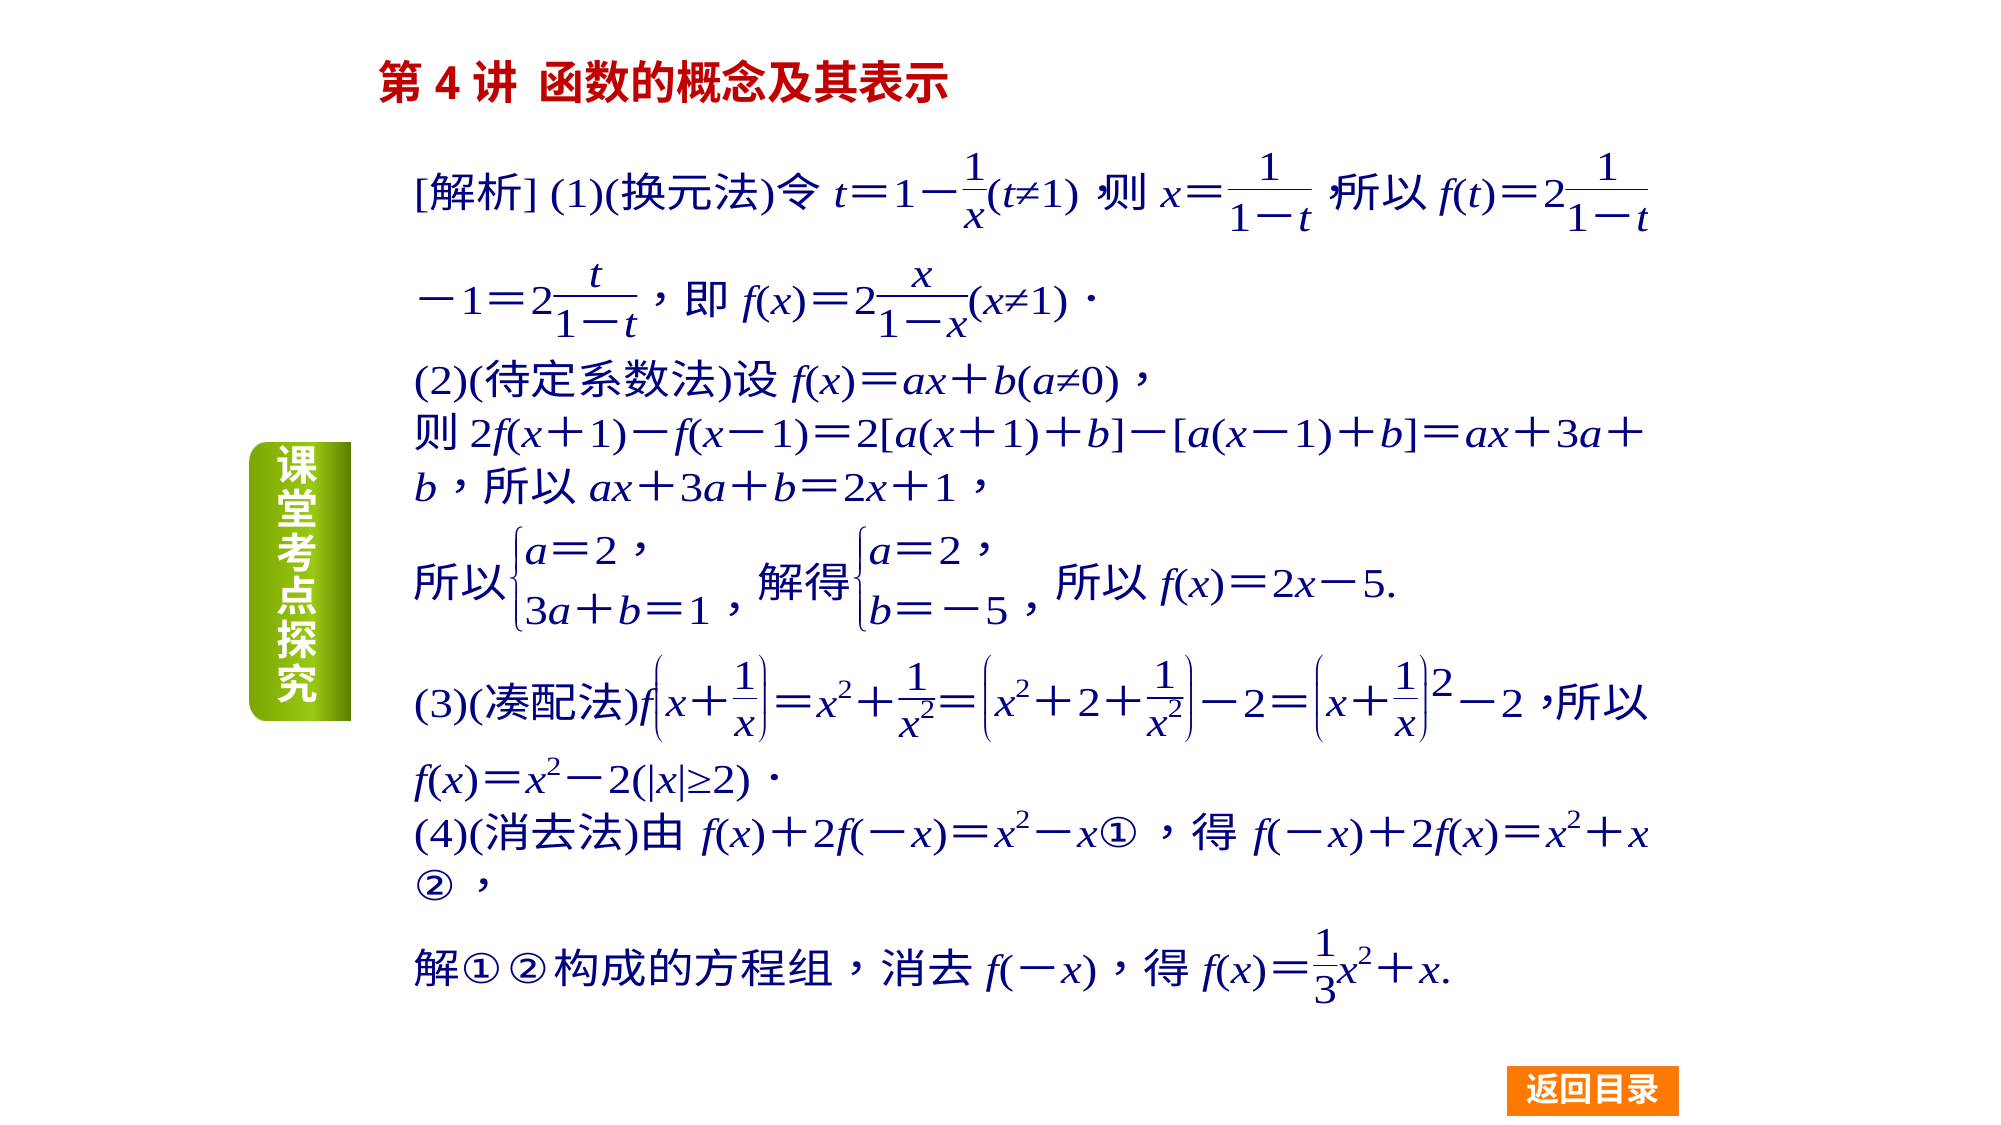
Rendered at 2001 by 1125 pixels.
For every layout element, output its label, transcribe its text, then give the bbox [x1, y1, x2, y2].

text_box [414, 140, 1648, 1047]
text_box 返回目录 [1507, 1066, 1679, 1116]
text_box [249, 437, 351, 722]
text_box 第4讲 函数的概念及其表示 [362, 42, 1461, 121]
